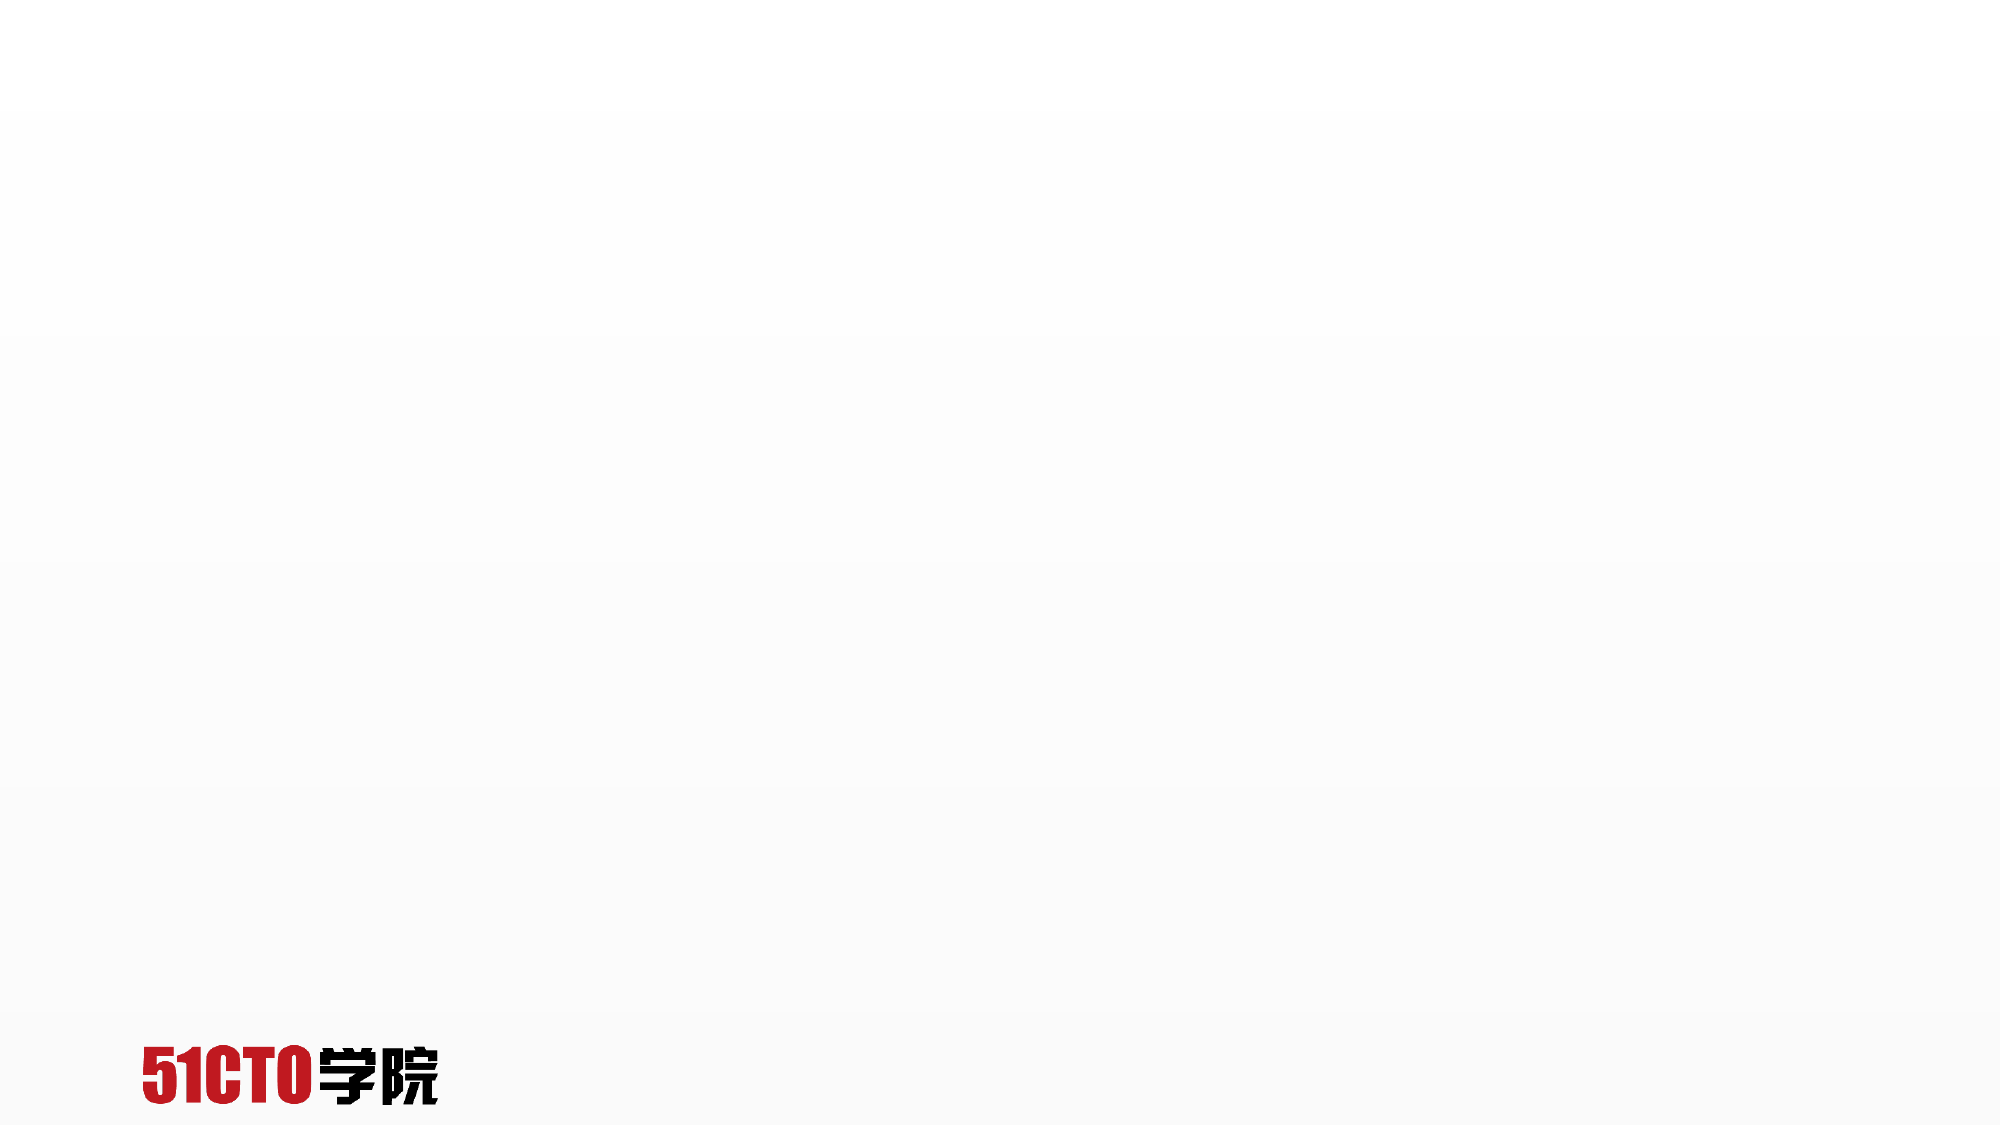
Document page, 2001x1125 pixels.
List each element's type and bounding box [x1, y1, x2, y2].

picture [143, 1045, 438, 1105]
